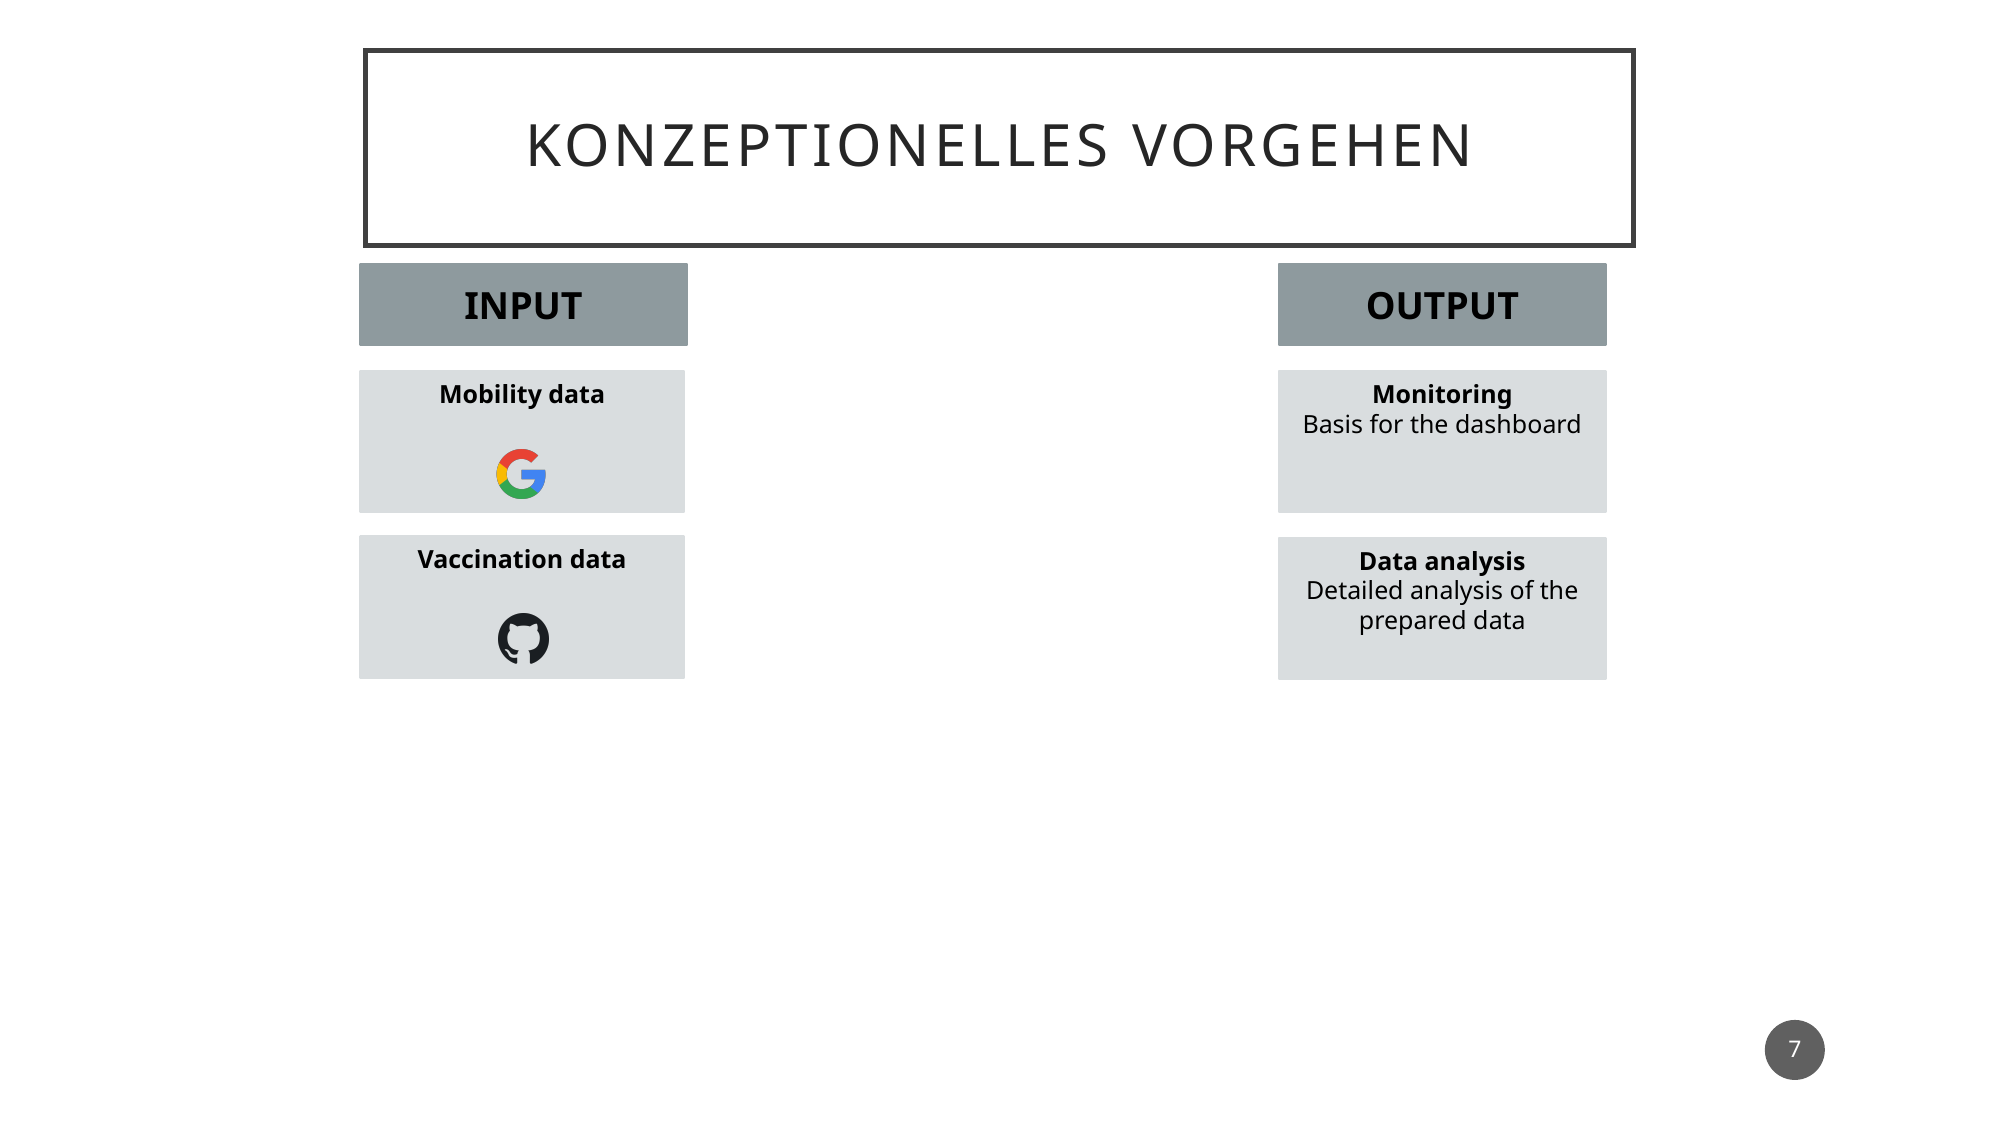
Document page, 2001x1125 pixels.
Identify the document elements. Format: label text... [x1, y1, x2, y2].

text_box Monitoring Basis for the dashboard [1278, 370, 1607, 513]
text_box OUTPUT [1278, 263, 1607, 346]
picture [498, 613, 550, 665]
text_box Mobility data [359, 370, 685, 513]
title Konzeptionelles vorgehen [363, 48, 1636, 248]
slide_number 7 [1764, 1019, 1825, 1080]
text_box Vaccination data [359, 535, 685, 679]
text_box Data analysis Detailed analysis of the prepared data [1278, 537, 1607, 680]
text_box INPUT [359, 263, 688, 346]
picture [496, 449, 546, 499]
